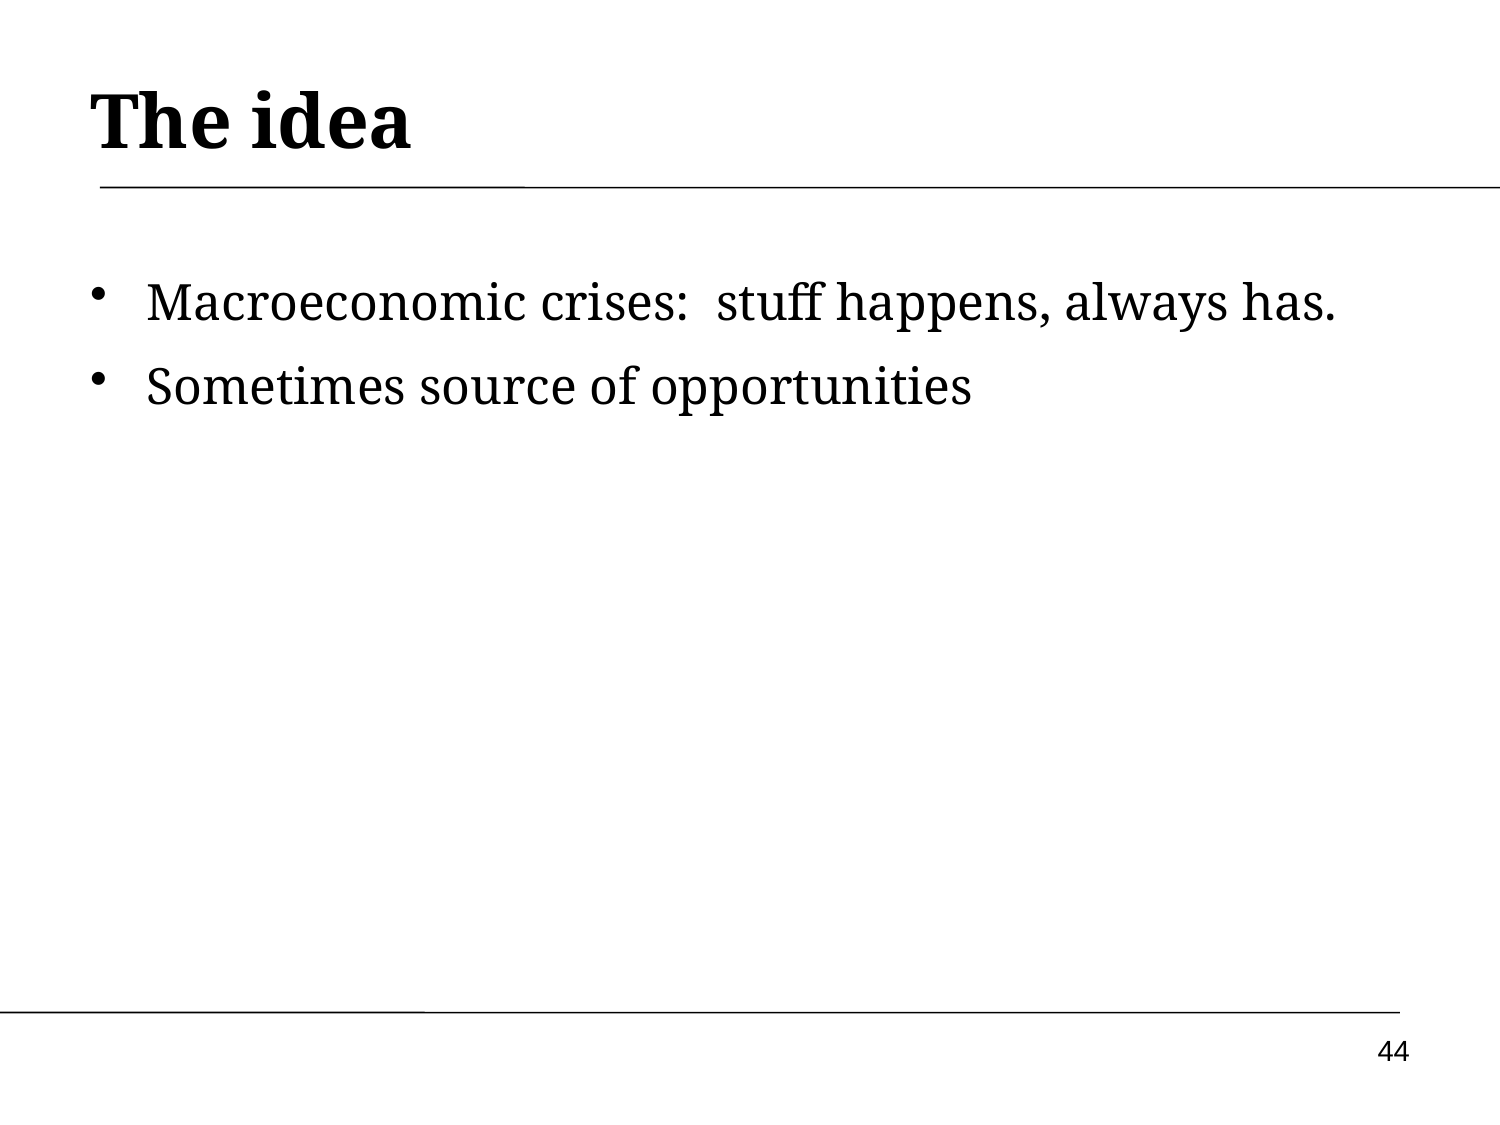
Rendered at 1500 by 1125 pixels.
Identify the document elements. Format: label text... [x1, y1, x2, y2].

slide_number 44 [1074, 1024, 1426, 1103]
title The idea [74, 49, 1426, 188]
list Macroeconomic crises: stuff happens, always has. Sometimes source of opportunities [74, 262, 1438, 1006]
